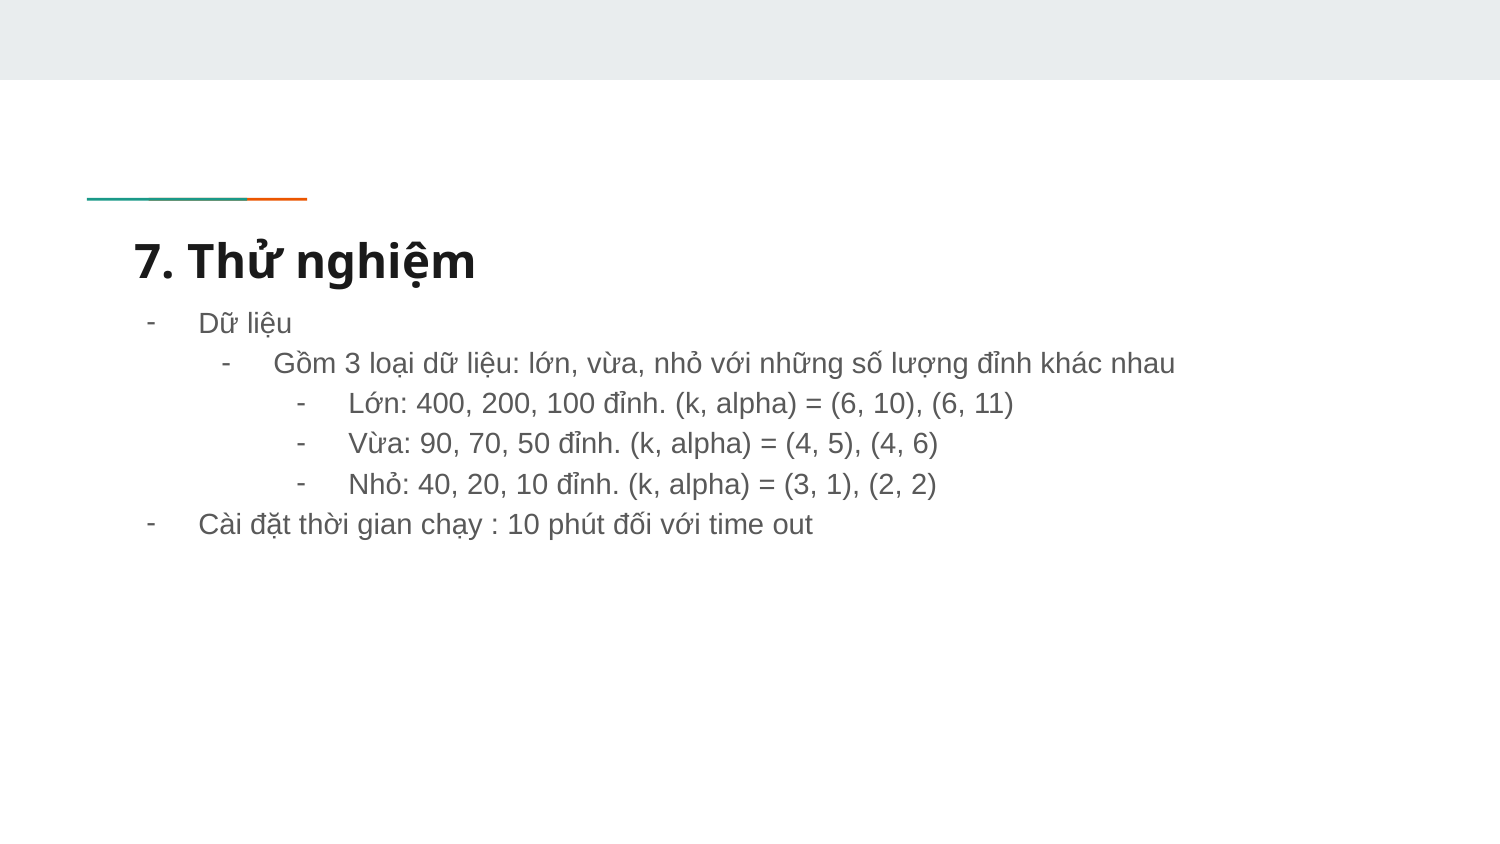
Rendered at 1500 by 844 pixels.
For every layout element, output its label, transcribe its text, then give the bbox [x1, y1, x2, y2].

title 7. Thử nghiệm [119, 216, 1381, 305]
list Dữ liệu Gồm 3 loại dữ liệu: lớn, vừa, nhỏ với những số lượng đỉnh khác nhau Lớn: 400, 200, 100 đỉnh. (k, alpha) = (6, 10), (6, 11) Vừa: 90, 70, 50 đỉnh. (k, alpha) = (4, 5), (4, 6) Nhỏ: 40, 20, 10 đỉnh. (k, alpha) = (3, 1), (2, 2) Cài đặt thời gian chạy : 10 phút đối với time out [108, 284, 1370, 786]
